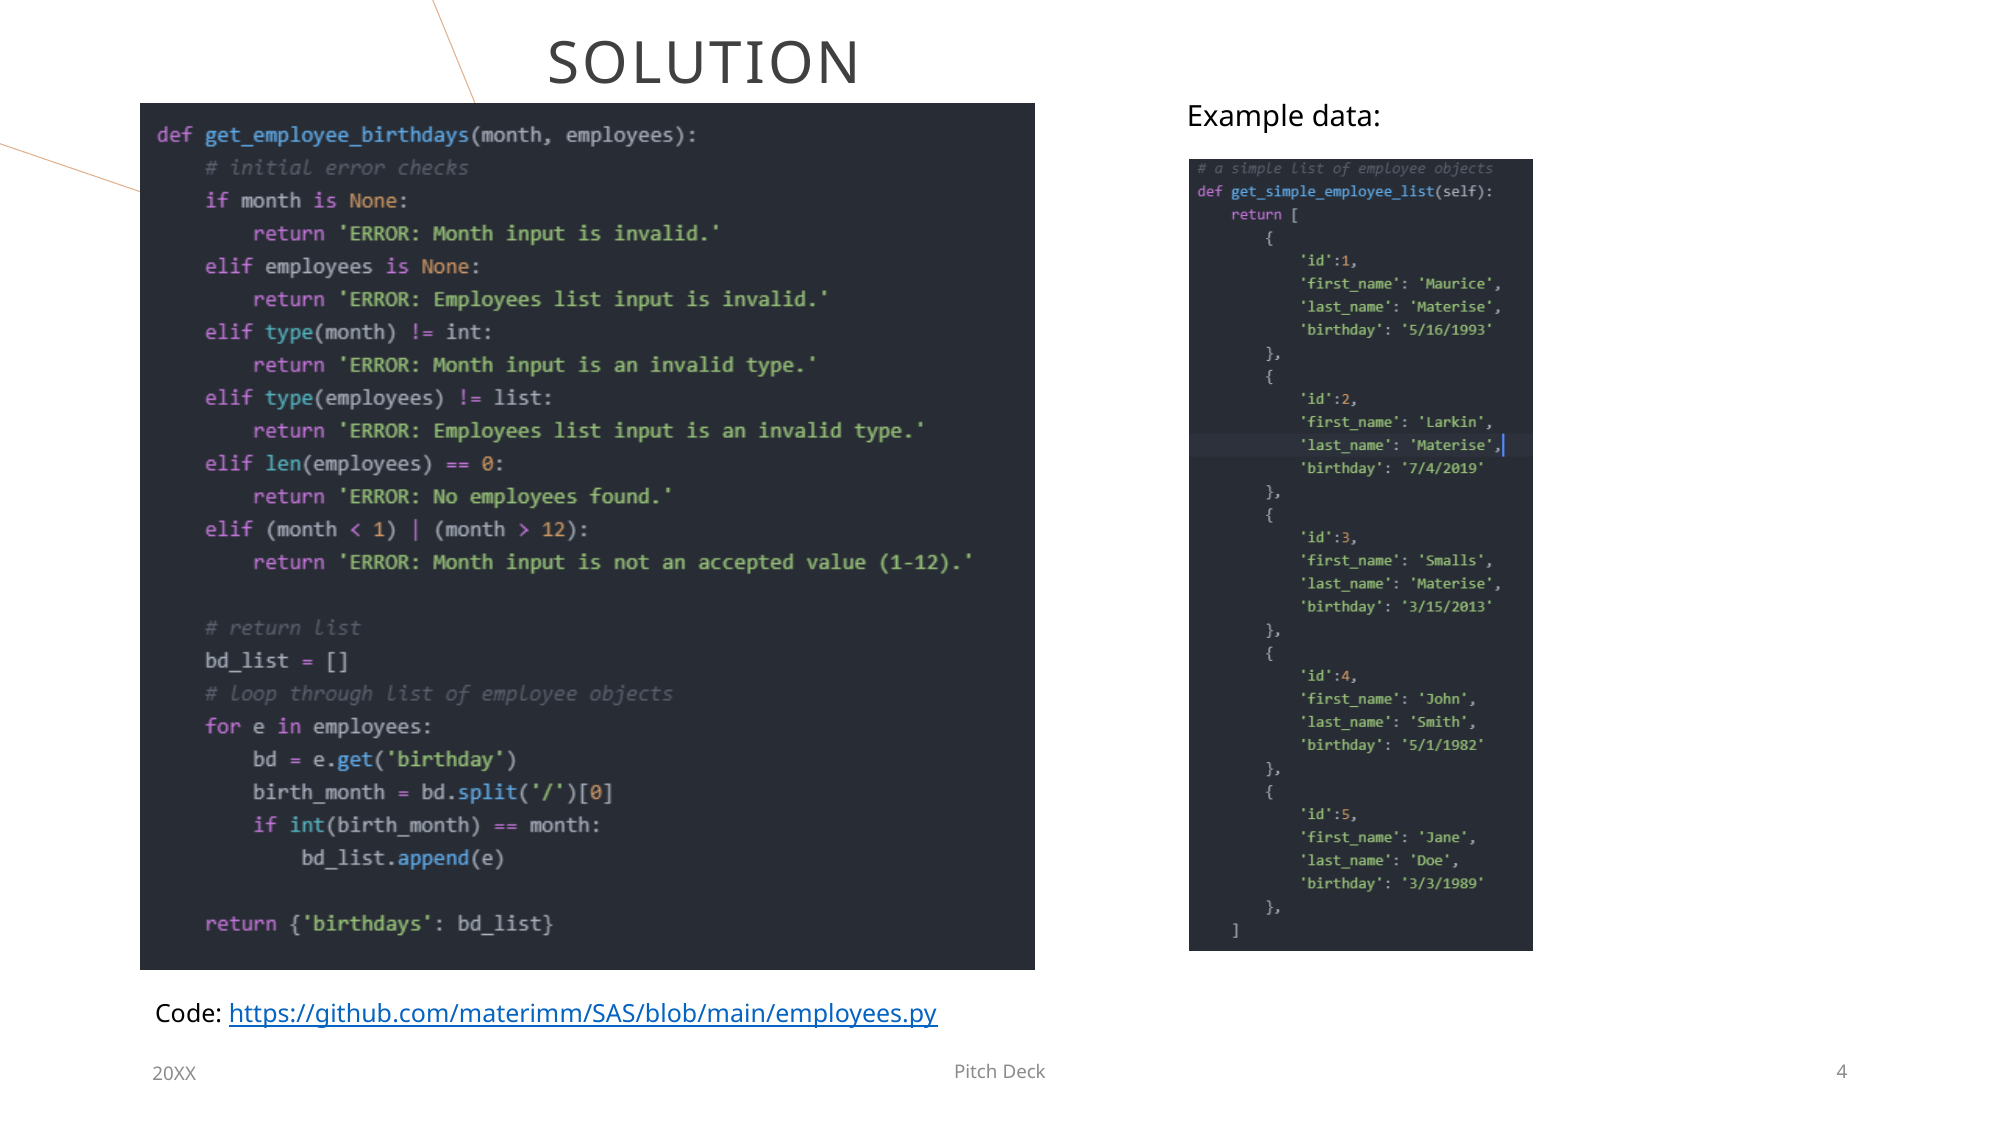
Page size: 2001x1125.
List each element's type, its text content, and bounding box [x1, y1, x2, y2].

text_box Code: https://github.com/materimm/SAS/blob/main/employees.py [140, 990, 979, 1040]
title Solution [532, 0, 1371, 104]
text_box Example data: [1172, 90, 1396, 140]
picture [1189, 159, 1533, 951]
slide_number 4 [1412, 1042, 1863, 1103]
slide_number 20XX [137, 1042, 588, 1103]
picture [140, 103, 1035, 970]
footer Pitch Deck [662, 1042, 1338, 1103]
